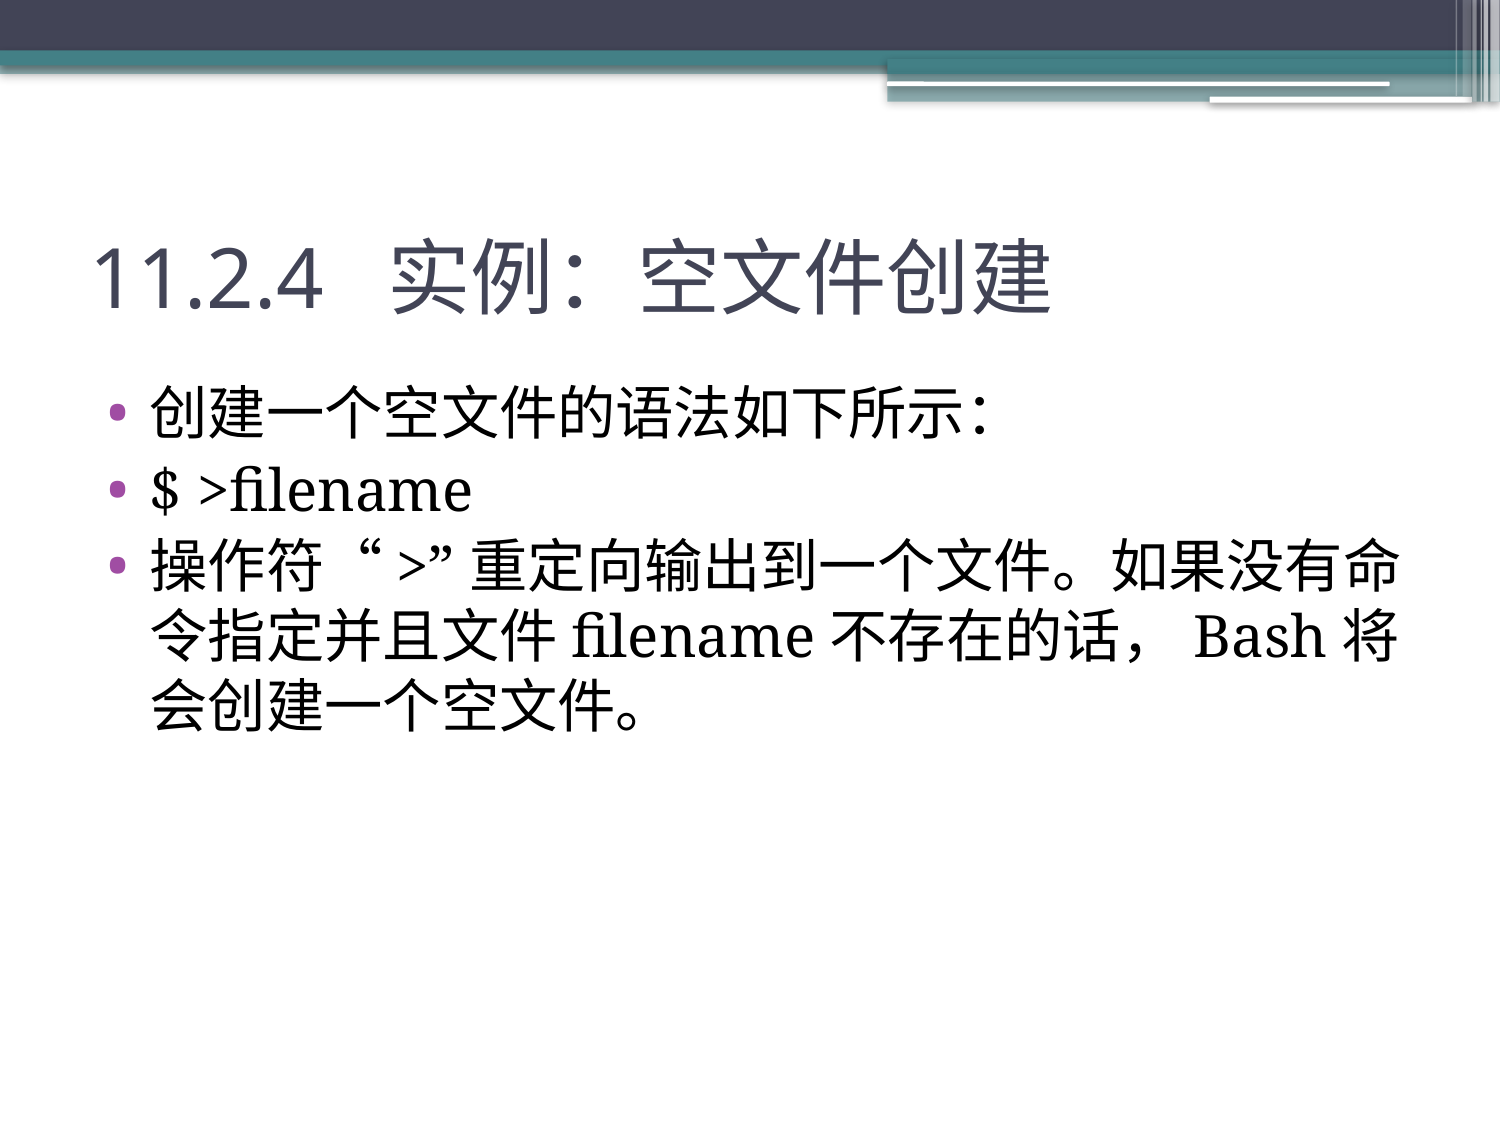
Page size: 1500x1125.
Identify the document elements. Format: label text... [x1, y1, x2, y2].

list 创建一个空文件的语法如下所示： $ >filename 操作符“>”重定向输出到一个文件。如果没有命令指定并且文件filename不存在的话，Bash将会创建一个空文件。 [75, 368, 1425, 1079]
title 11.2.4 实例：空文件创建 [75, 187, 1425, 363]
